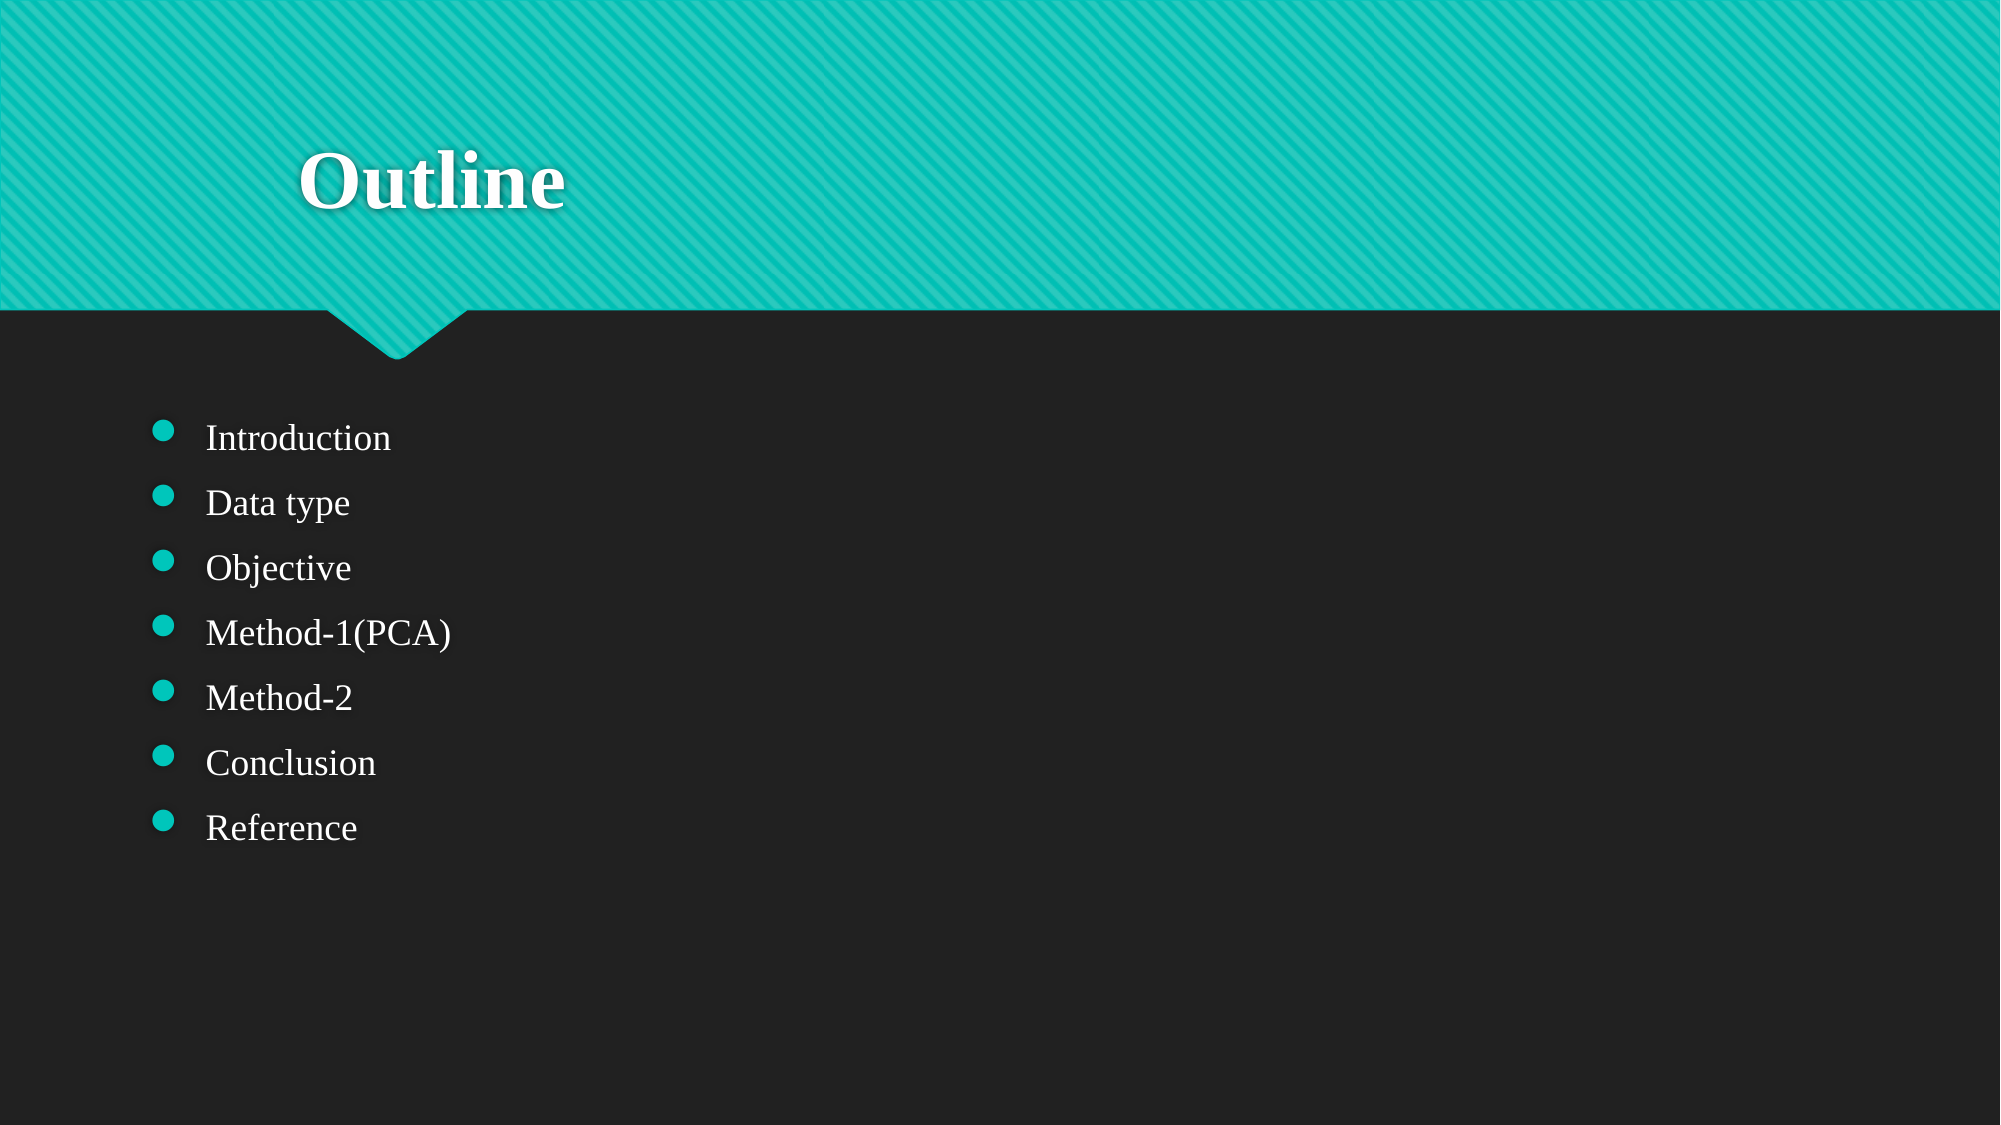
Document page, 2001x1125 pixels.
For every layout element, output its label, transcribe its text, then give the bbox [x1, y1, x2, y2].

list Introduction Data type Objective Method-1(PCA) Method-2 Conclusion Reference [134, 364, 1866, 962]
title Outline [132, 73, 1868, 233]
